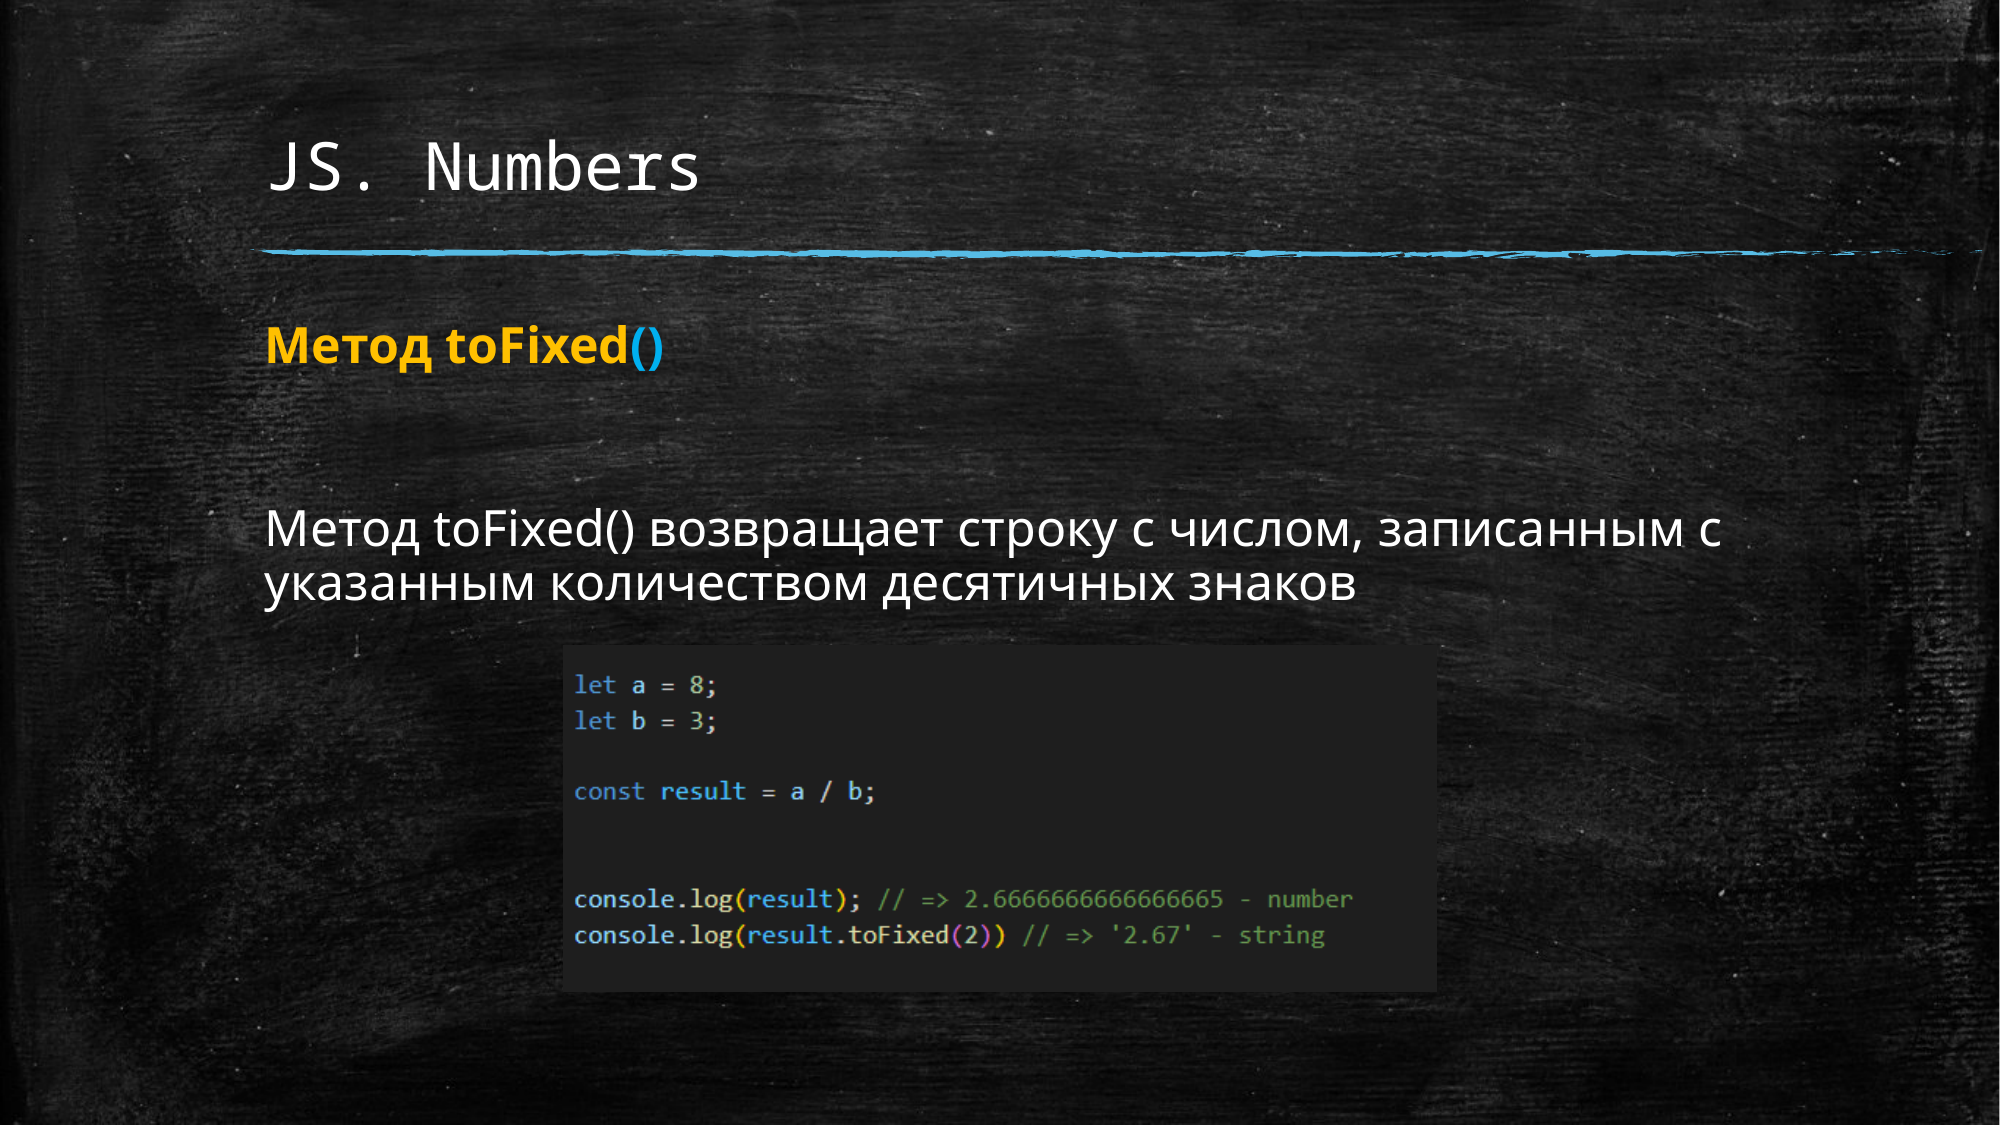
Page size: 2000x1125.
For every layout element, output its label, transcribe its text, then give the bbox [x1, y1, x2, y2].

picture [562, 645, 1437, 992]
title JS. Numbers [249, 45, 1750, 213]
list Метод toFixed() Метод toFixed() возвращает строку с числом, записанным с указанным количеством десятичных знаков [249, 312, 1910, 1059]
